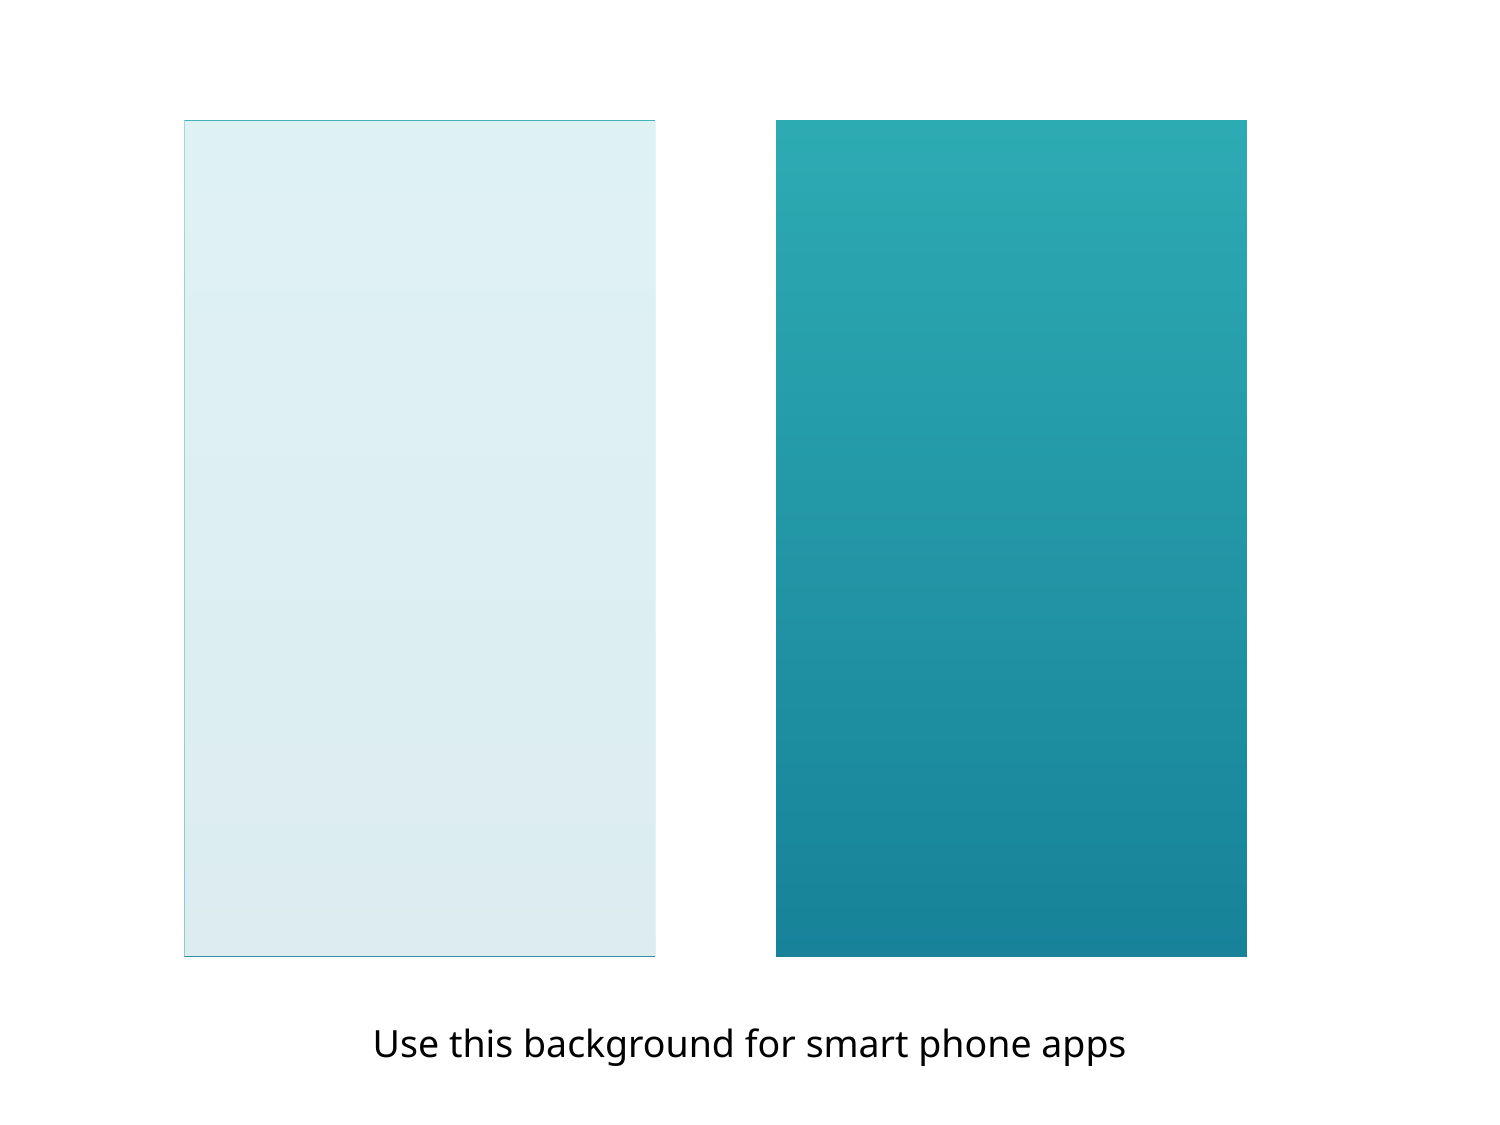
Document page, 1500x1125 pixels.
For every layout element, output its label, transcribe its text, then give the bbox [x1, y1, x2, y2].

text_box Use this background for smart phone apps [0, 1020, 1500, 1066]
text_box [184, 120, 656, 957]
text_box [776, 120, 1247, 957]
